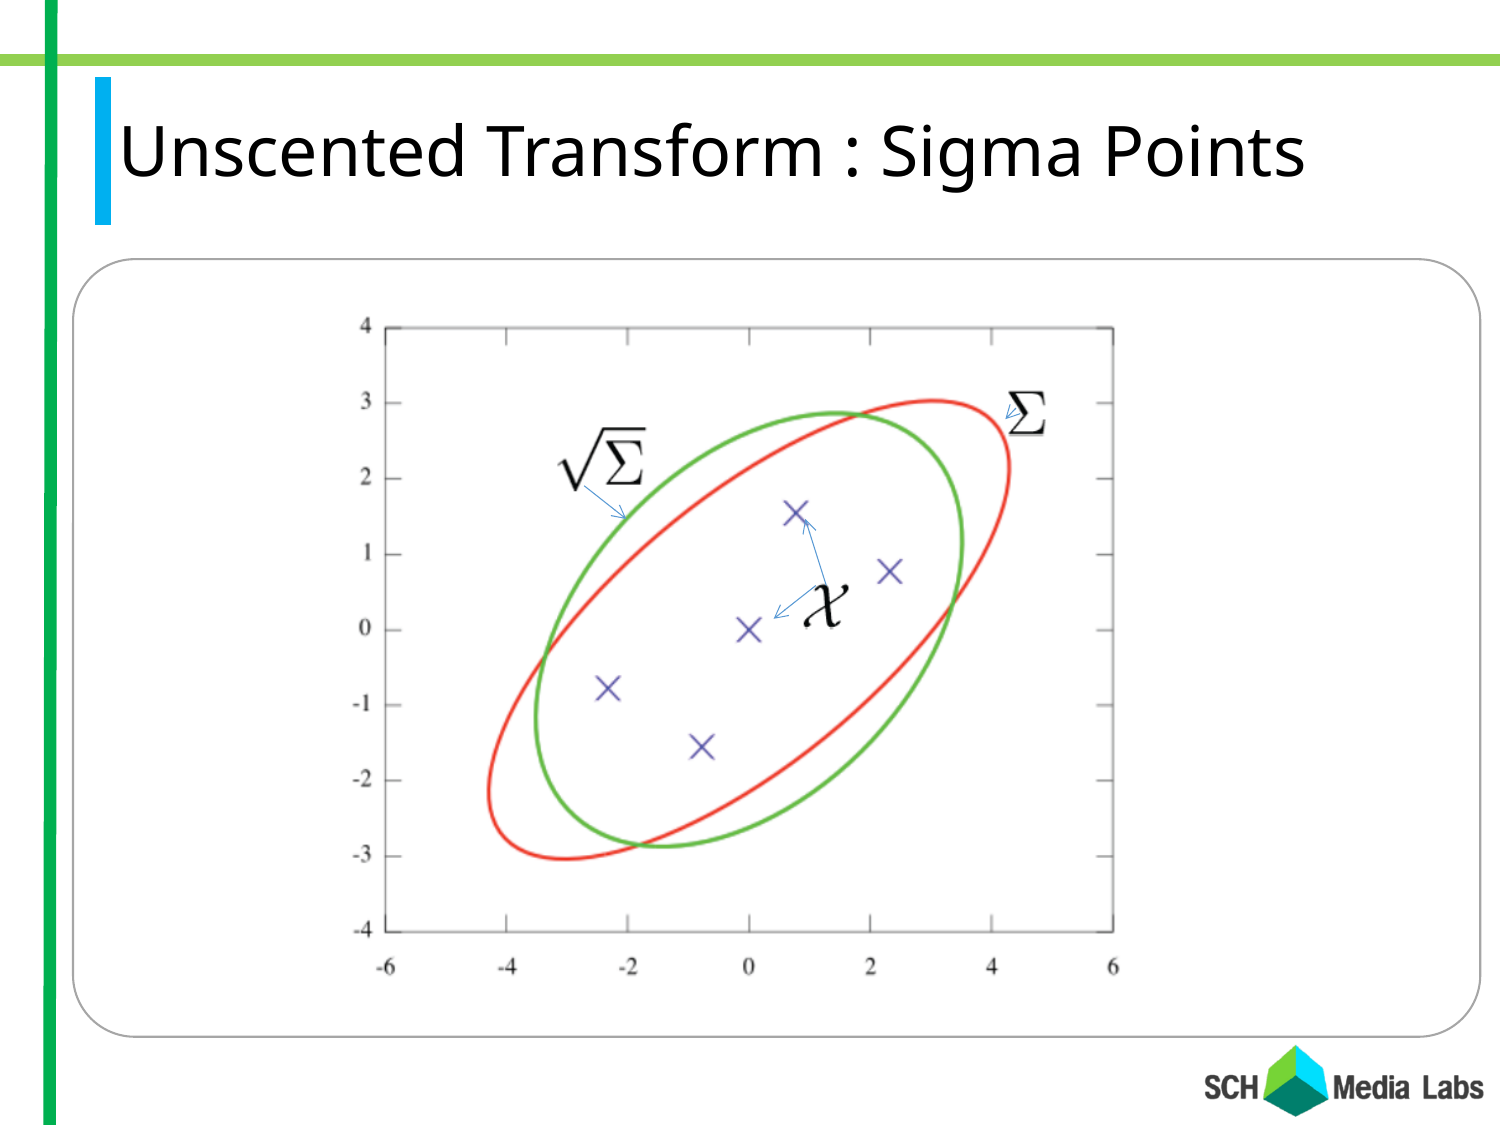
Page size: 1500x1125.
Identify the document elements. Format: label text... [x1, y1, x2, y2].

picture [1186, 1038, 1500, 1125]
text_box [289, 297, 1211, 1005]
title Unscented Transform : Sigma Points [103, 71, 1397, 236]
